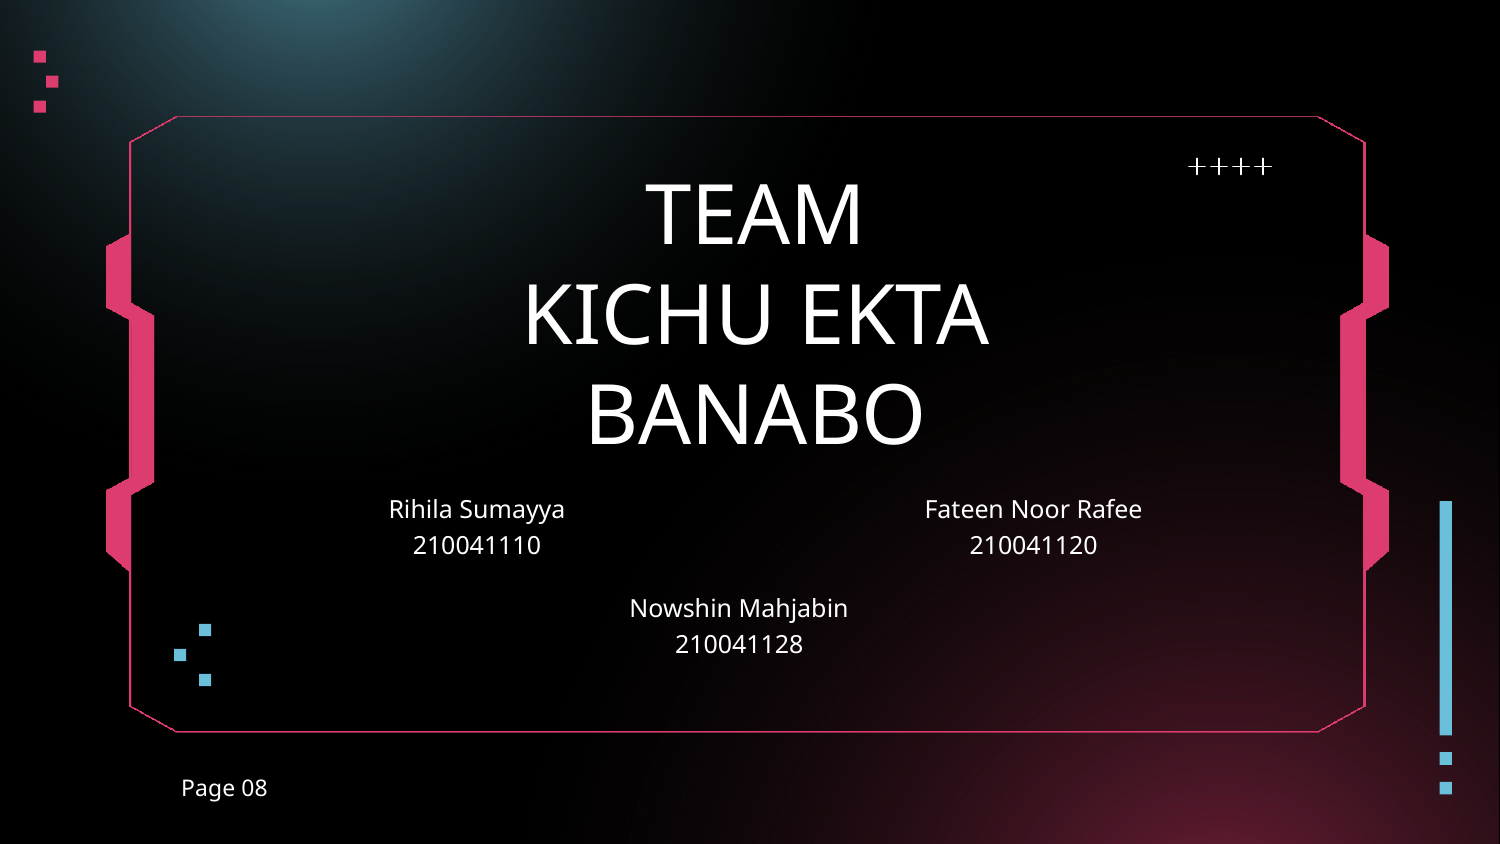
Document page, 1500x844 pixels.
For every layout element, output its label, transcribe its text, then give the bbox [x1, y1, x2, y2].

text_box TEAM KICHU EKTA BANABO [396, 145, 1116, 320]
text_box Fateen Noor Rafee 210041120 [674, 478, 1393, 550]
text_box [1185, 155, 1275, 178]
text_box Nowshin Mahjabin 210041128 [380, 577, 1099, 649]
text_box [173, 623, 212, 687]
text_box Page 08 [166, 766, 617, 809]
text_box Rihila Sumayya 210041110 [117, 478, 674, 550]
picture [0, 0, 1500, 844]
